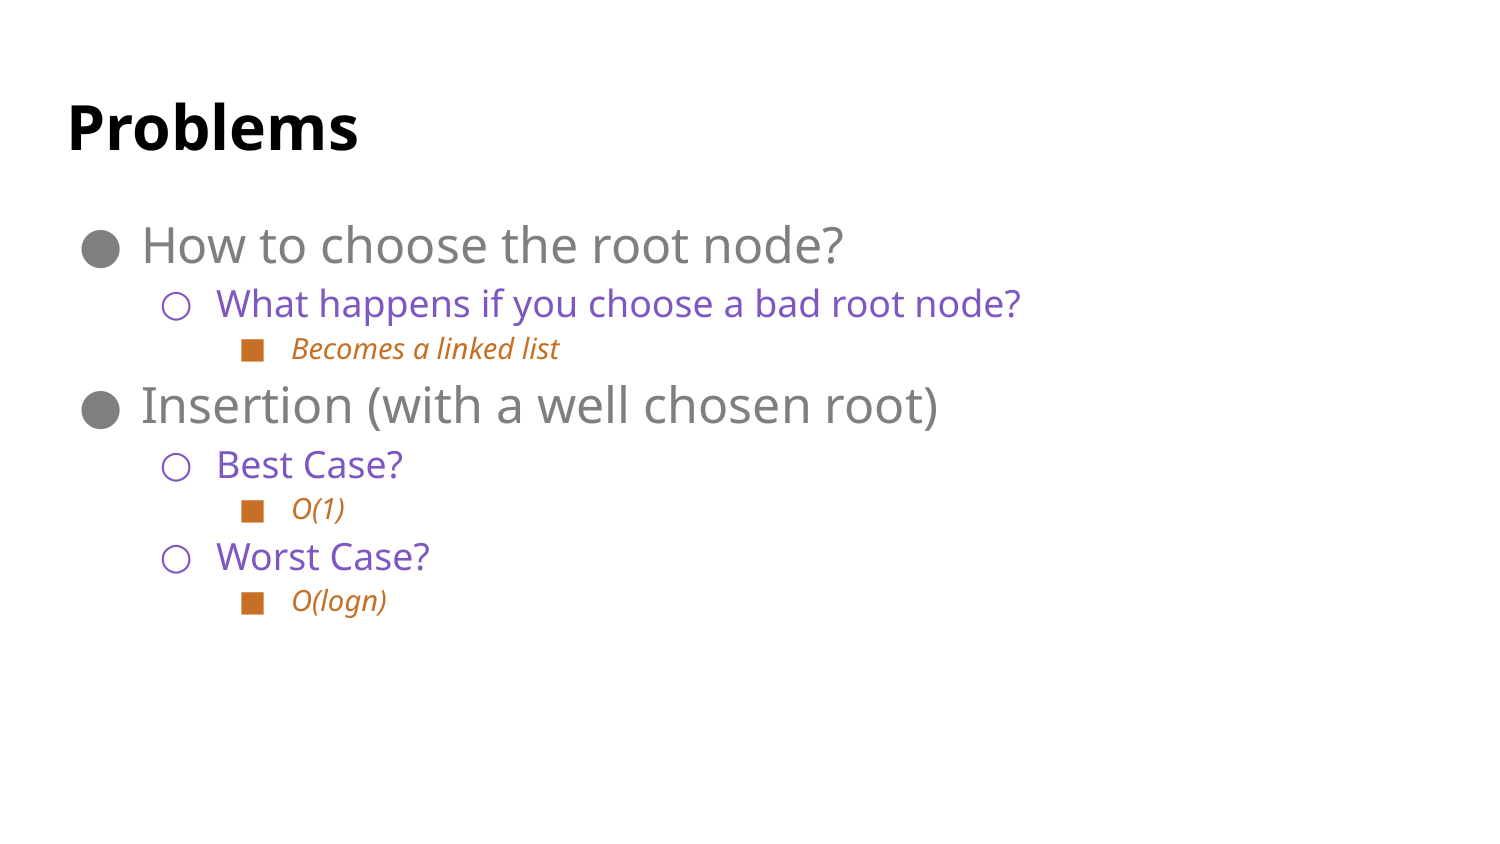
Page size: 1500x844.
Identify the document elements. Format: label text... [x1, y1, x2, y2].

list How to choose the root node? What happens if you choose a bad root node? Becomes a linked list Insertion (with a well chosen root) Best Case? O(1) Worst Case? O(logn) [51, 189, 1449, 750]
title Problems [51, 72, 1449, 176]
